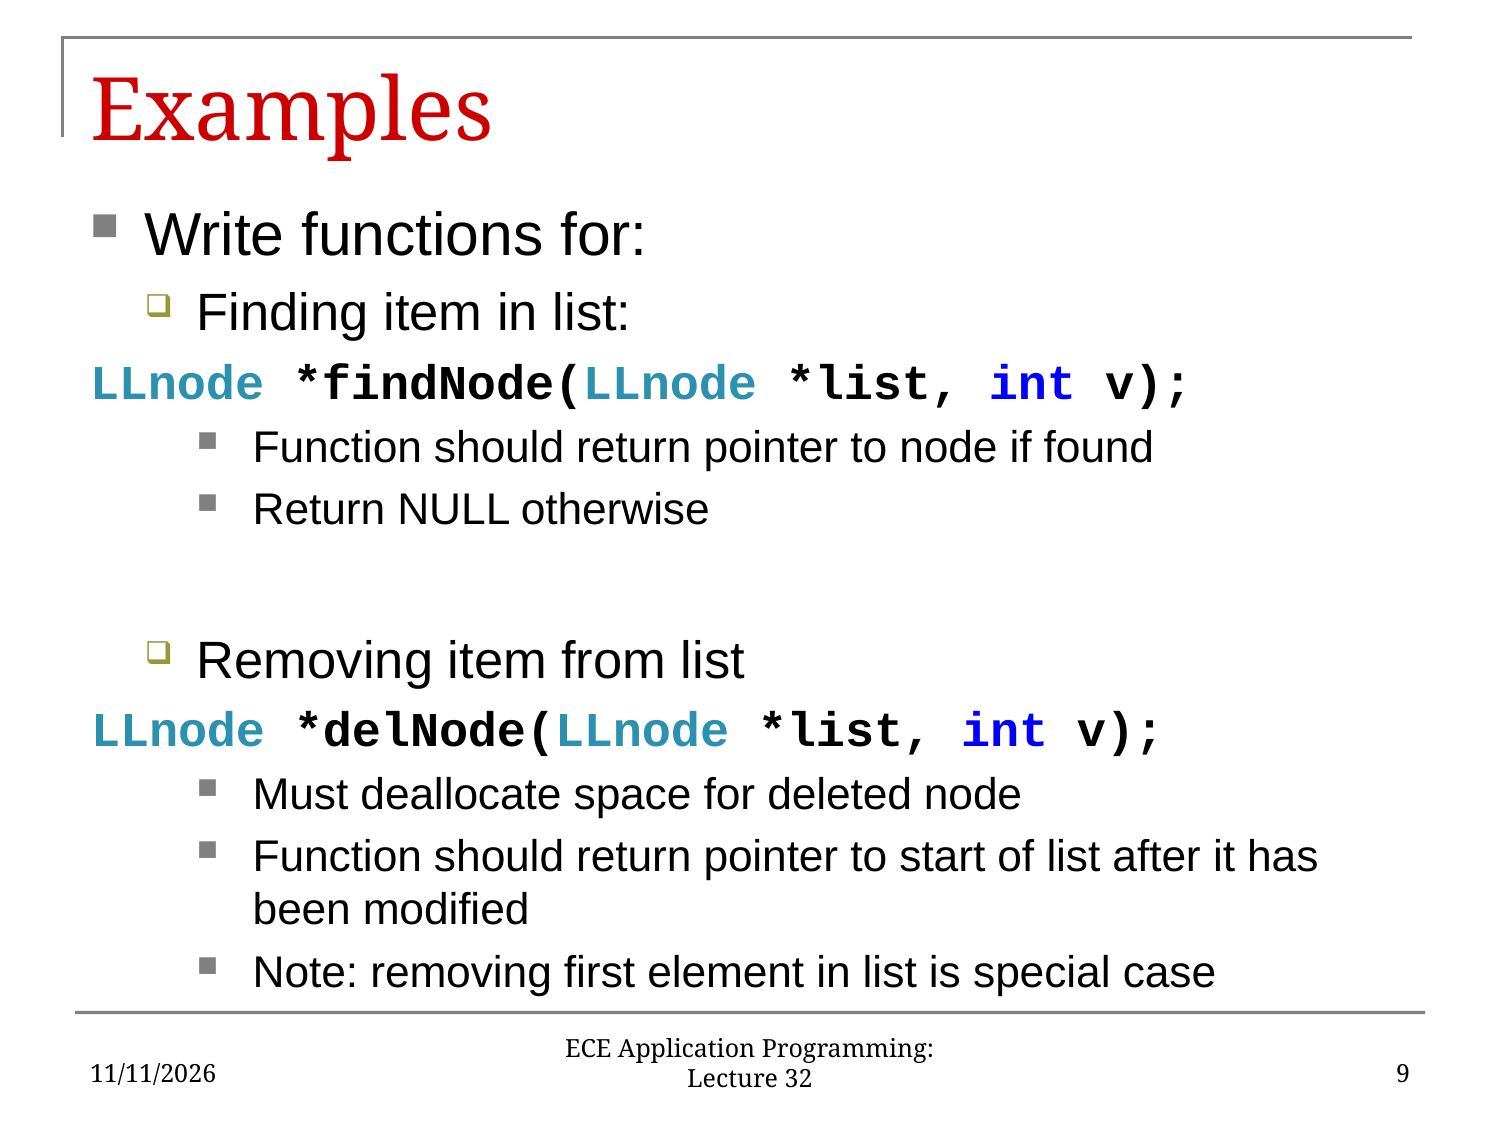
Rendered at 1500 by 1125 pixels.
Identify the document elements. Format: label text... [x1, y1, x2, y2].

list Write functions for: Finding item in list: LLnode *findNode(LLnode *list, int v); Function should return pointer to node if found Return NULL otherwise Removing item from list LLnode *delNode(LLnode *list, int v); Must deallocate space for deleted node Function should return pointer to start of list after it has been modified Note: removing first element in list is special case [75, 187, 1425, 1006]
slide_number 9 [1074, 1023, 1426, 1100]
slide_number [74, 1023, 426, 1100]
title Examples [75, 45, 1425, 163]
footer ECE Application Programming: Lecture 32 [512, 1024, 988, 1101]
